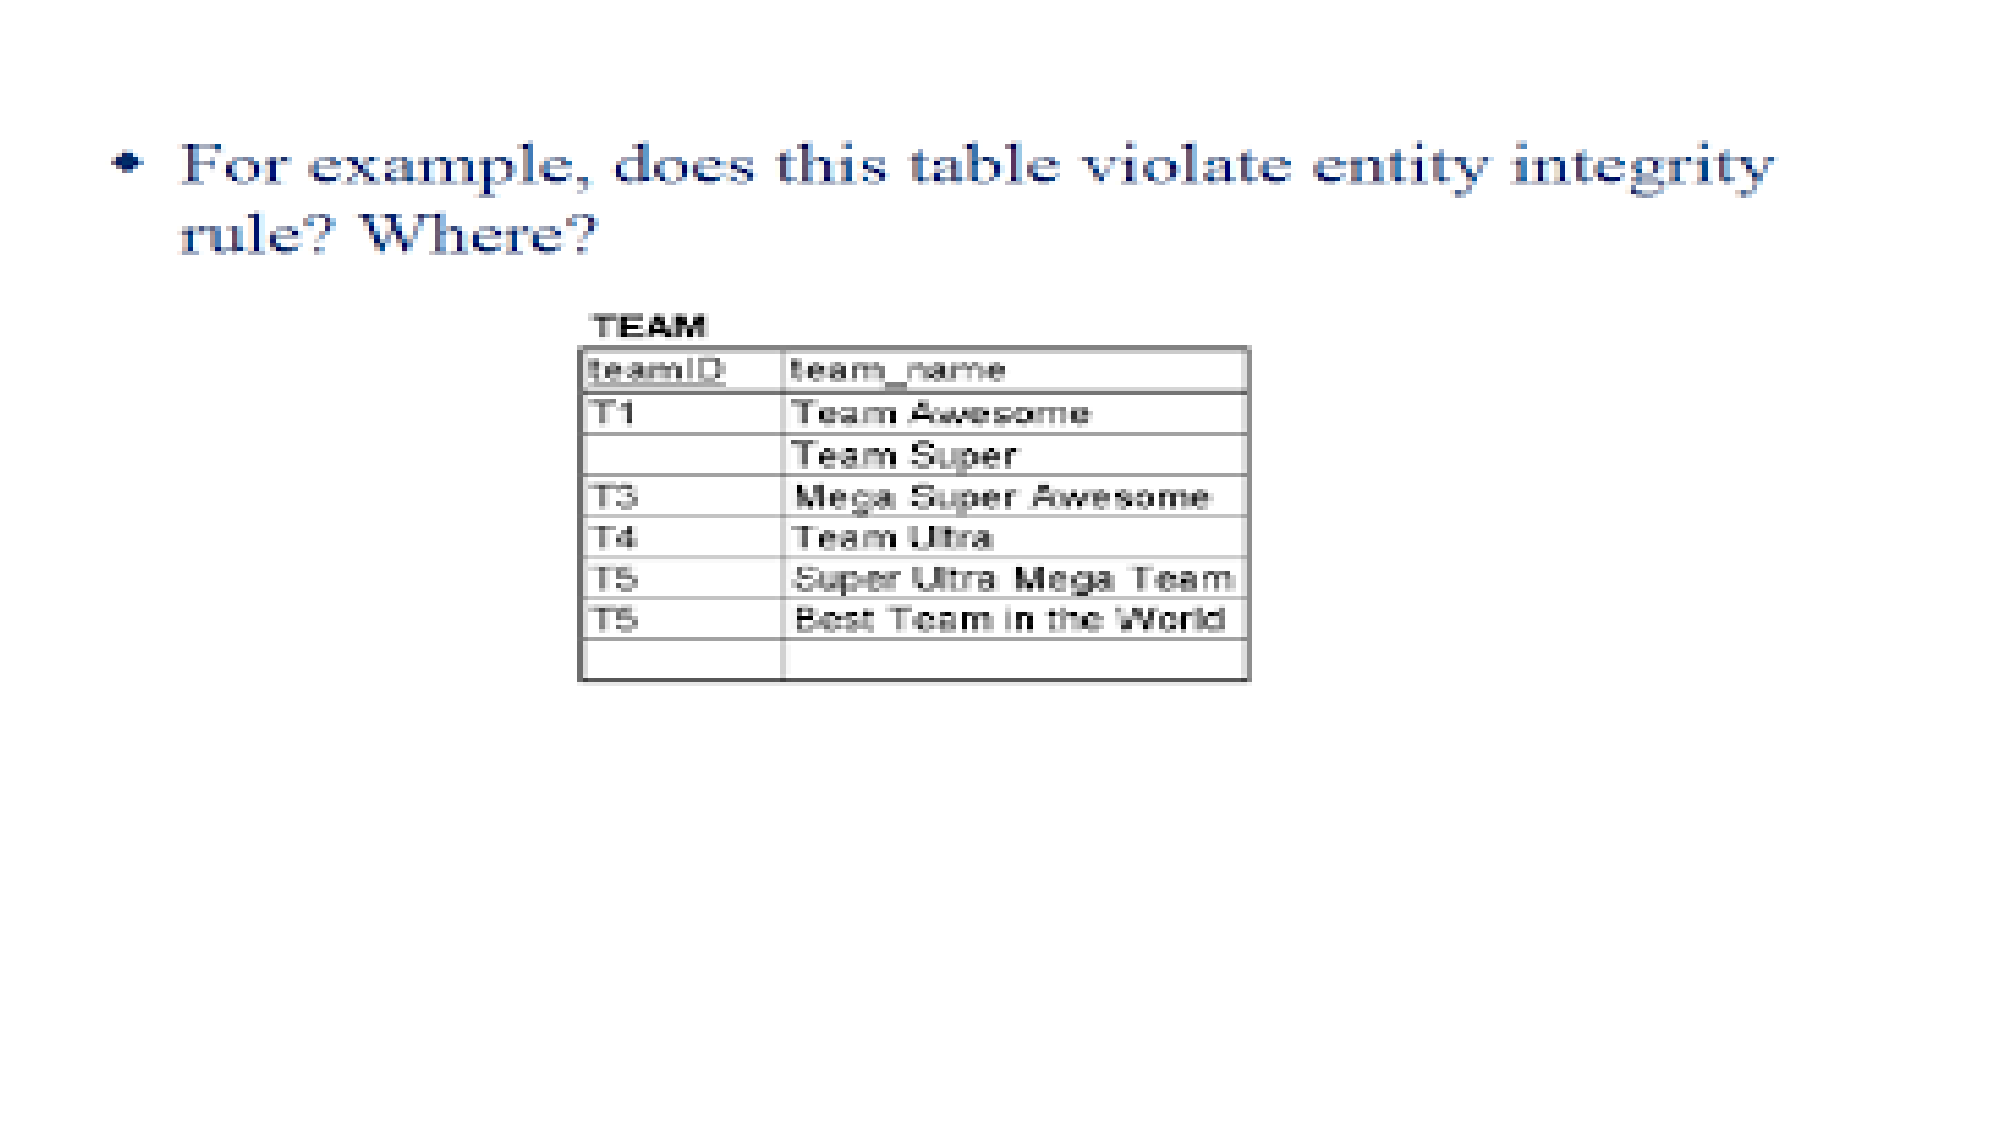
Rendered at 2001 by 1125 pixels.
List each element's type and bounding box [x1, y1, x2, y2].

list [84, 108, 1840, 744]
title [137, 59, 1863, 278]
